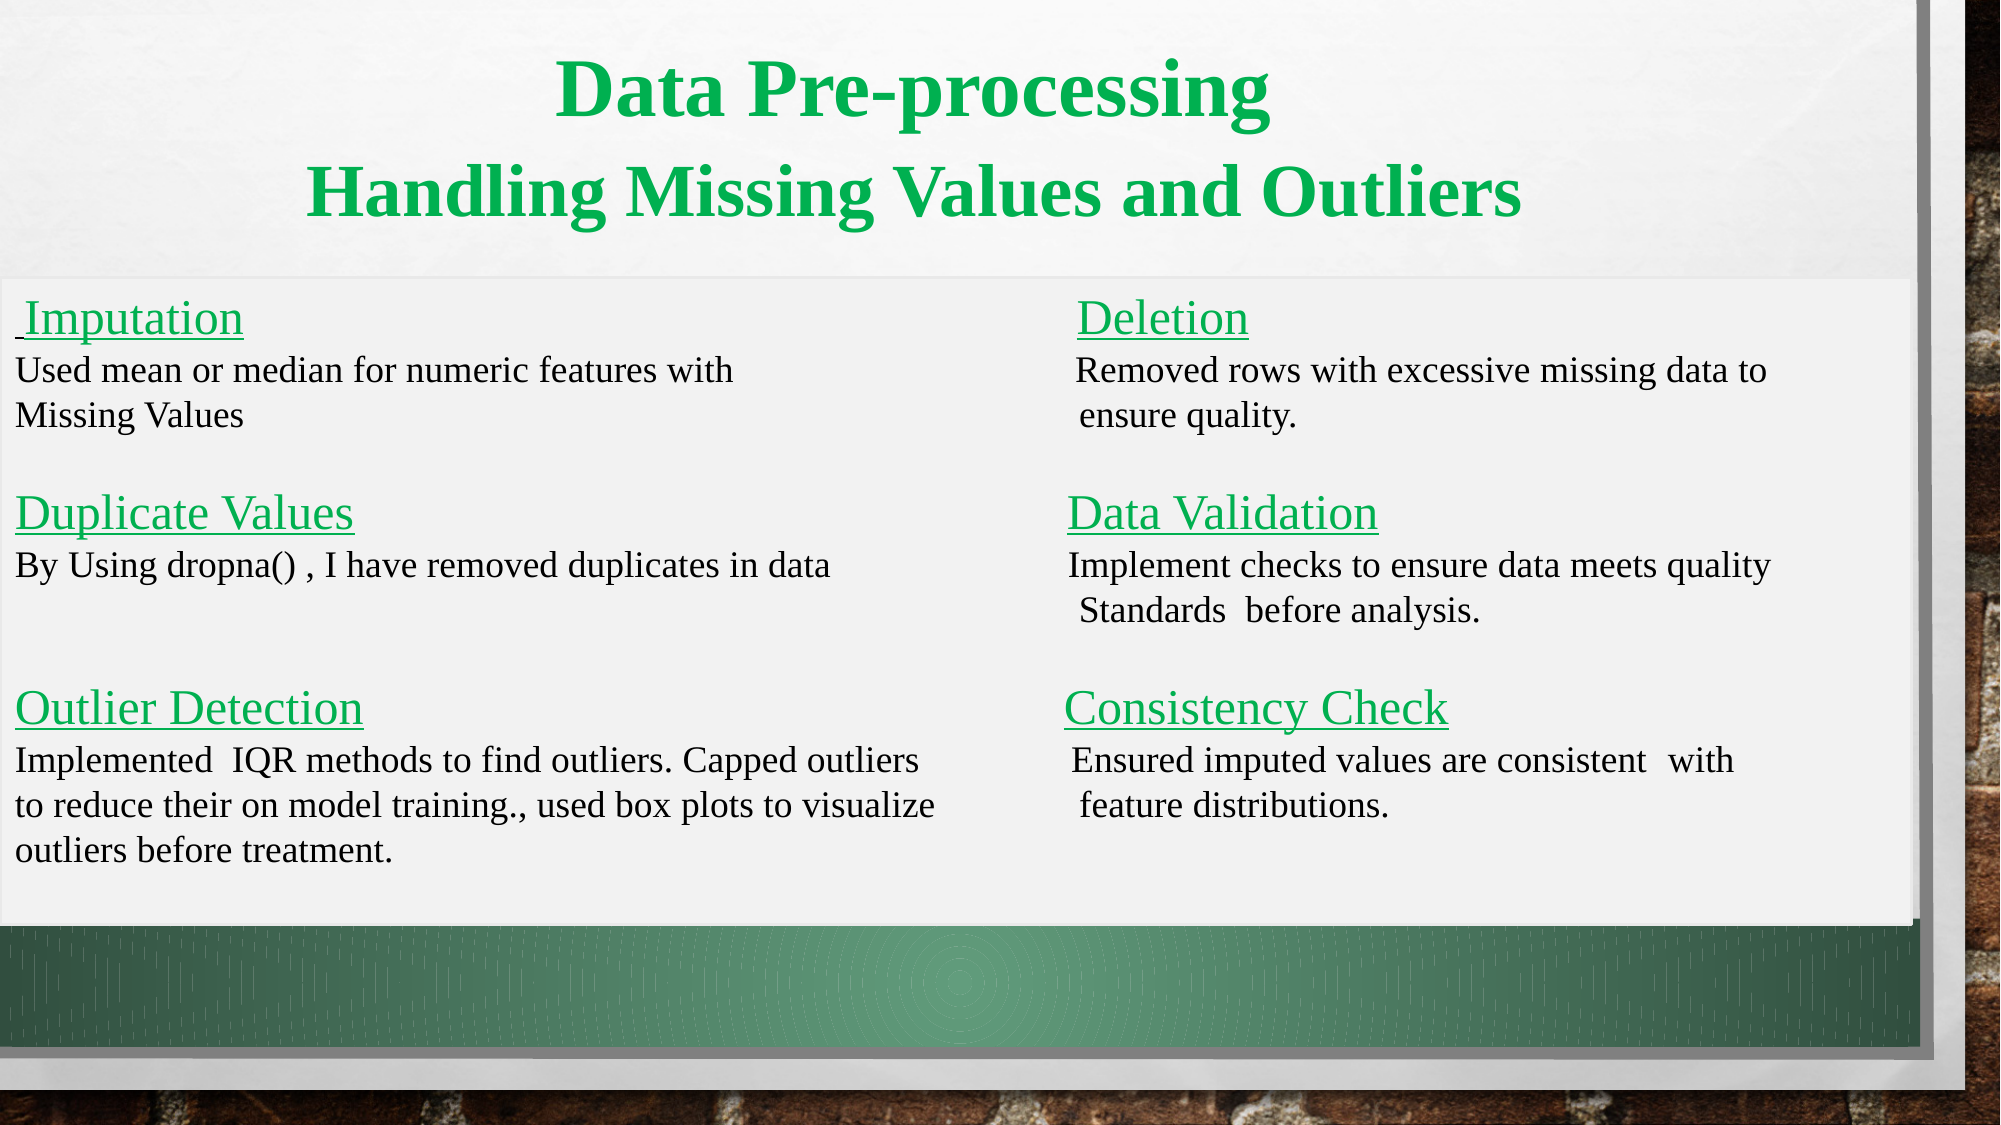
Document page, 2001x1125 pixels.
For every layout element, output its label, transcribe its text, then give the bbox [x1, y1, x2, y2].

text_box Data Pre-processing Handling Missing Values and Outliers [188, 25, 1664, 240]
picture [0, 0, 2000, 1125]
text_box Imputation Deletion Used mean or median for numeric features with Removed rows with excessive missing data to Missing Values ensure quality. Duplicate Values Data Validation By Using dropna() , I have removed duplicates in data Implement checks to ensure data meets quality Standards before analysis. Outlier Detection Consistency Check Implemented IQR methods to find outliers. Capped outliers Ensured imputed values are consistent with to reduce their on model training., used box plots to visualize feature distributions. outliers before treatment. [0, 276, 1913, 926]
